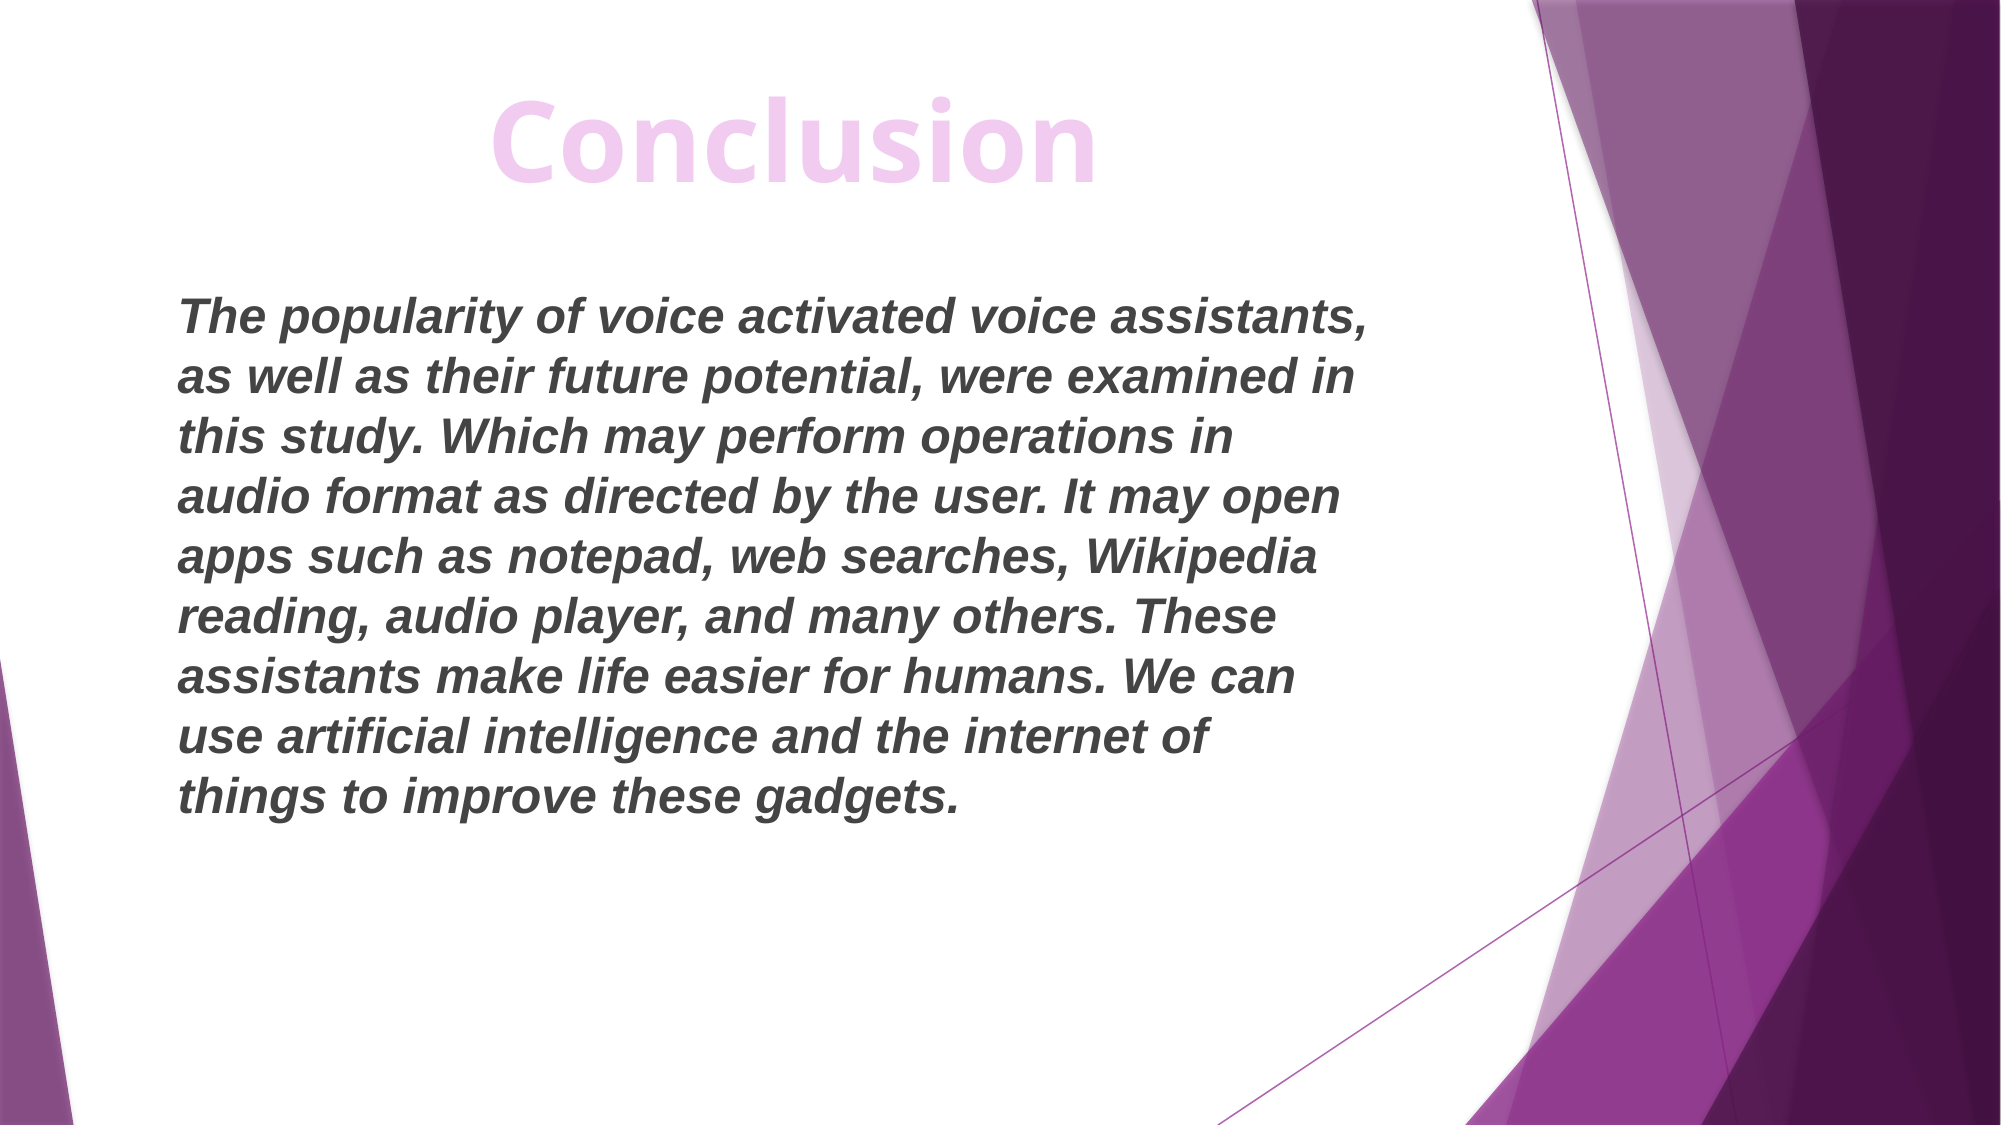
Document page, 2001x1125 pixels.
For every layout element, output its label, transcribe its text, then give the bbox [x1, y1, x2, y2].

text_box Conclusion [472, 62, 1118, 213]
text_box The popularity of voice activated voice assistants, as well as their future potential, were examined in this study. Which may perform operations in audio format as directed by the user. It may open apps such as notepad, web searches, Wikipedia reading, audio player, and many others. These assistants make life easier for humans. We can use artificial intelligence and the internet of things to improve these gadgets. [162, 276, 1386, 831]
